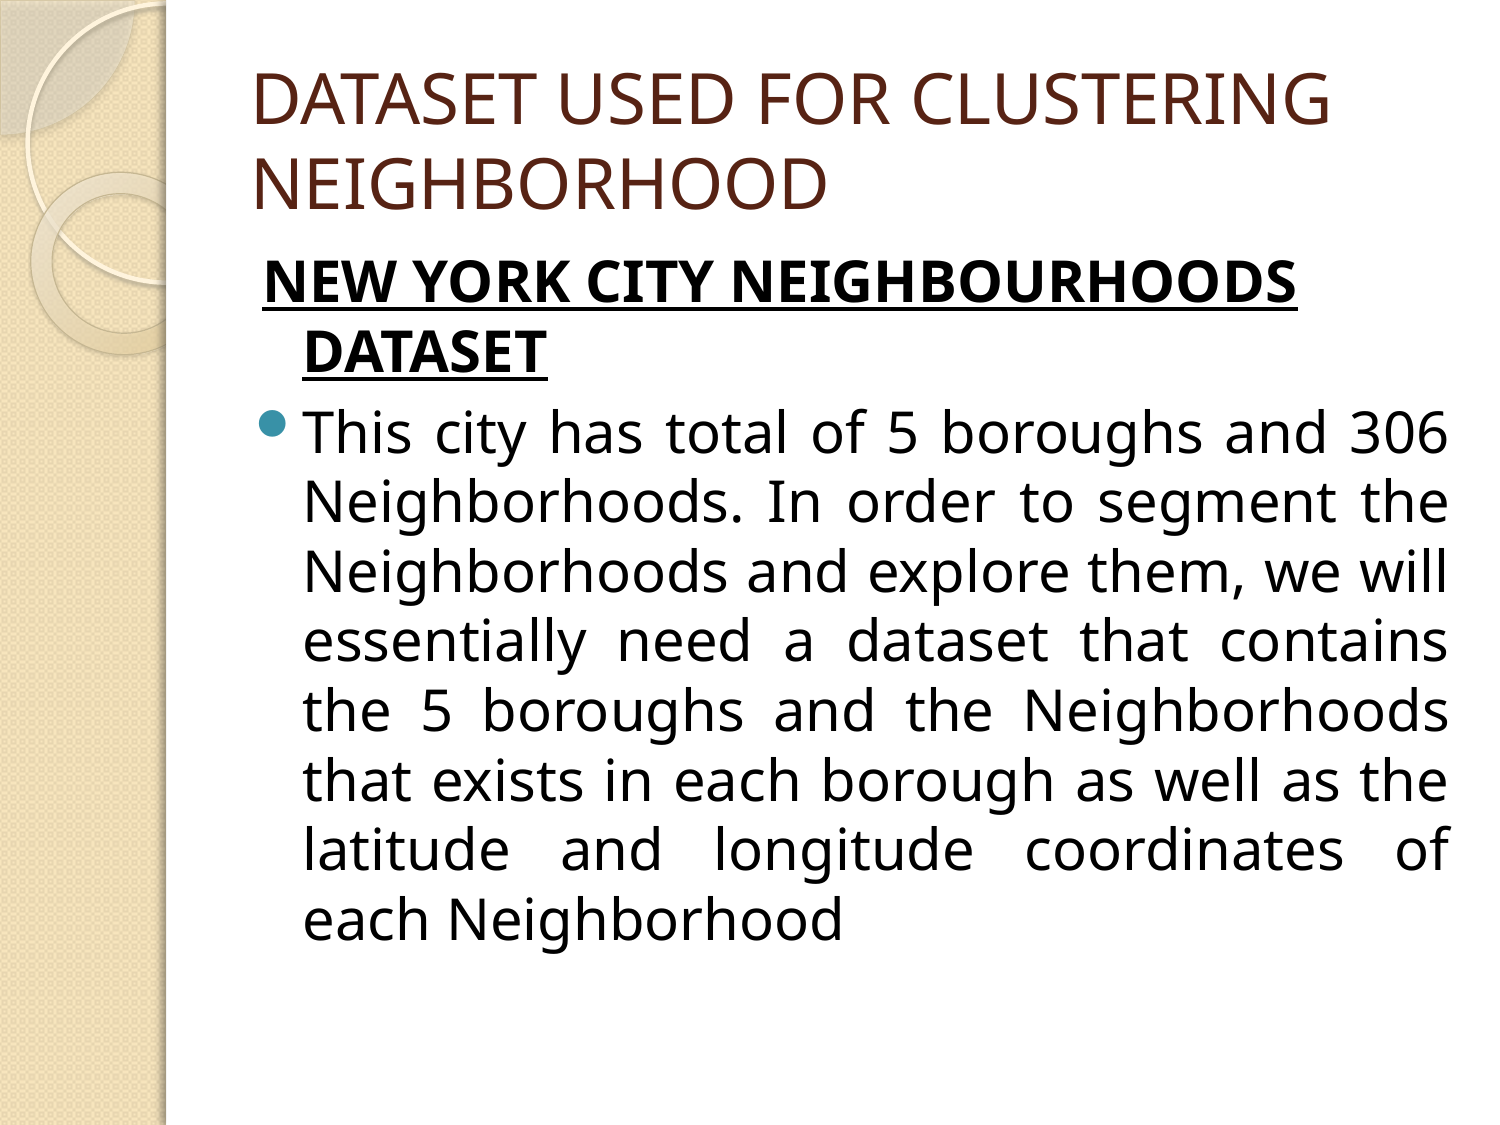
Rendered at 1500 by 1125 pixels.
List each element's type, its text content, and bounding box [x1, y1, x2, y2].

title DATASET USED FOR CLUSTERING NEIGHBORHOOD [235, 45, 1466, 233]
list NEW YORK CITY NEIGHBOURHOODS DATASET This city has total of 5 boroughs and 306 Neighborhoods. In order to segment the Neighborhoods and explore them, we will essentially need a dataset that contains the 5 boroughs and the Neighborhoods that exists in each borough as well as the latitude and longitude coordinates of each Neighborhood [235, 237, 1466, 1025]
